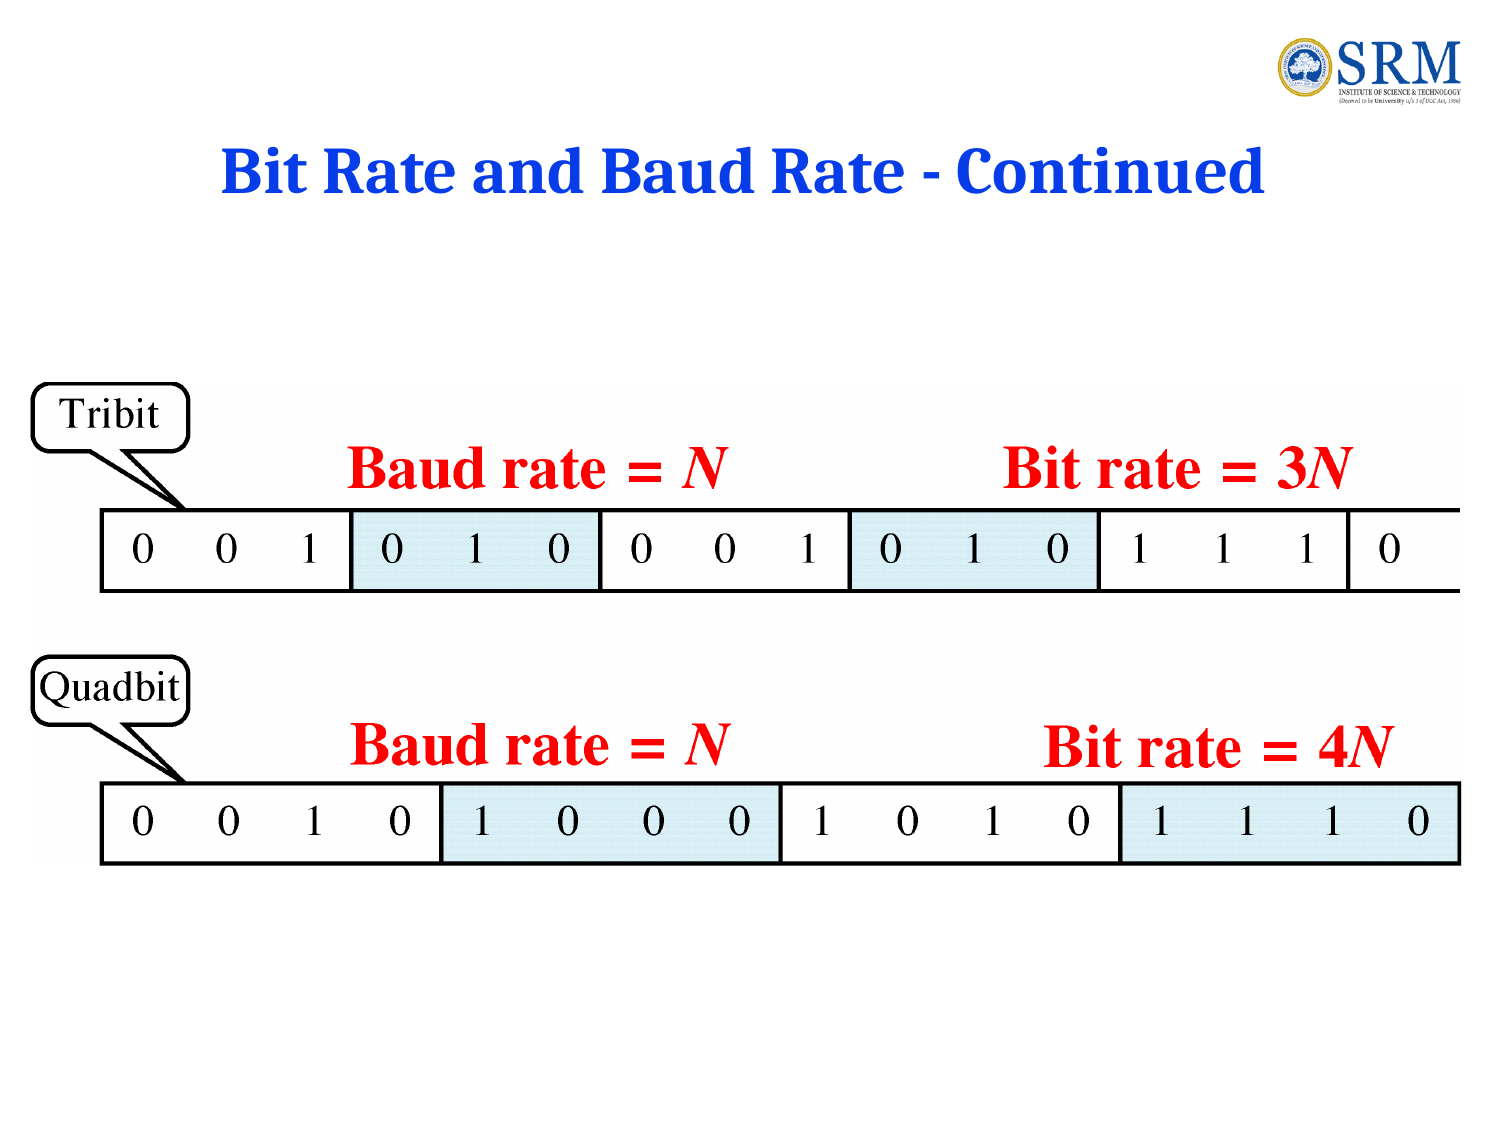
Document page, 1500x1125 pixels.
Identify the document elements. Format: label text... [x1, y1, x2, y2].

picture [1275, 25, 1466, 113]
picture [30, 381, 1462, 866]
text_box Bit Rate and Baud Rate - Continued [205, 119, 1283, 214]
